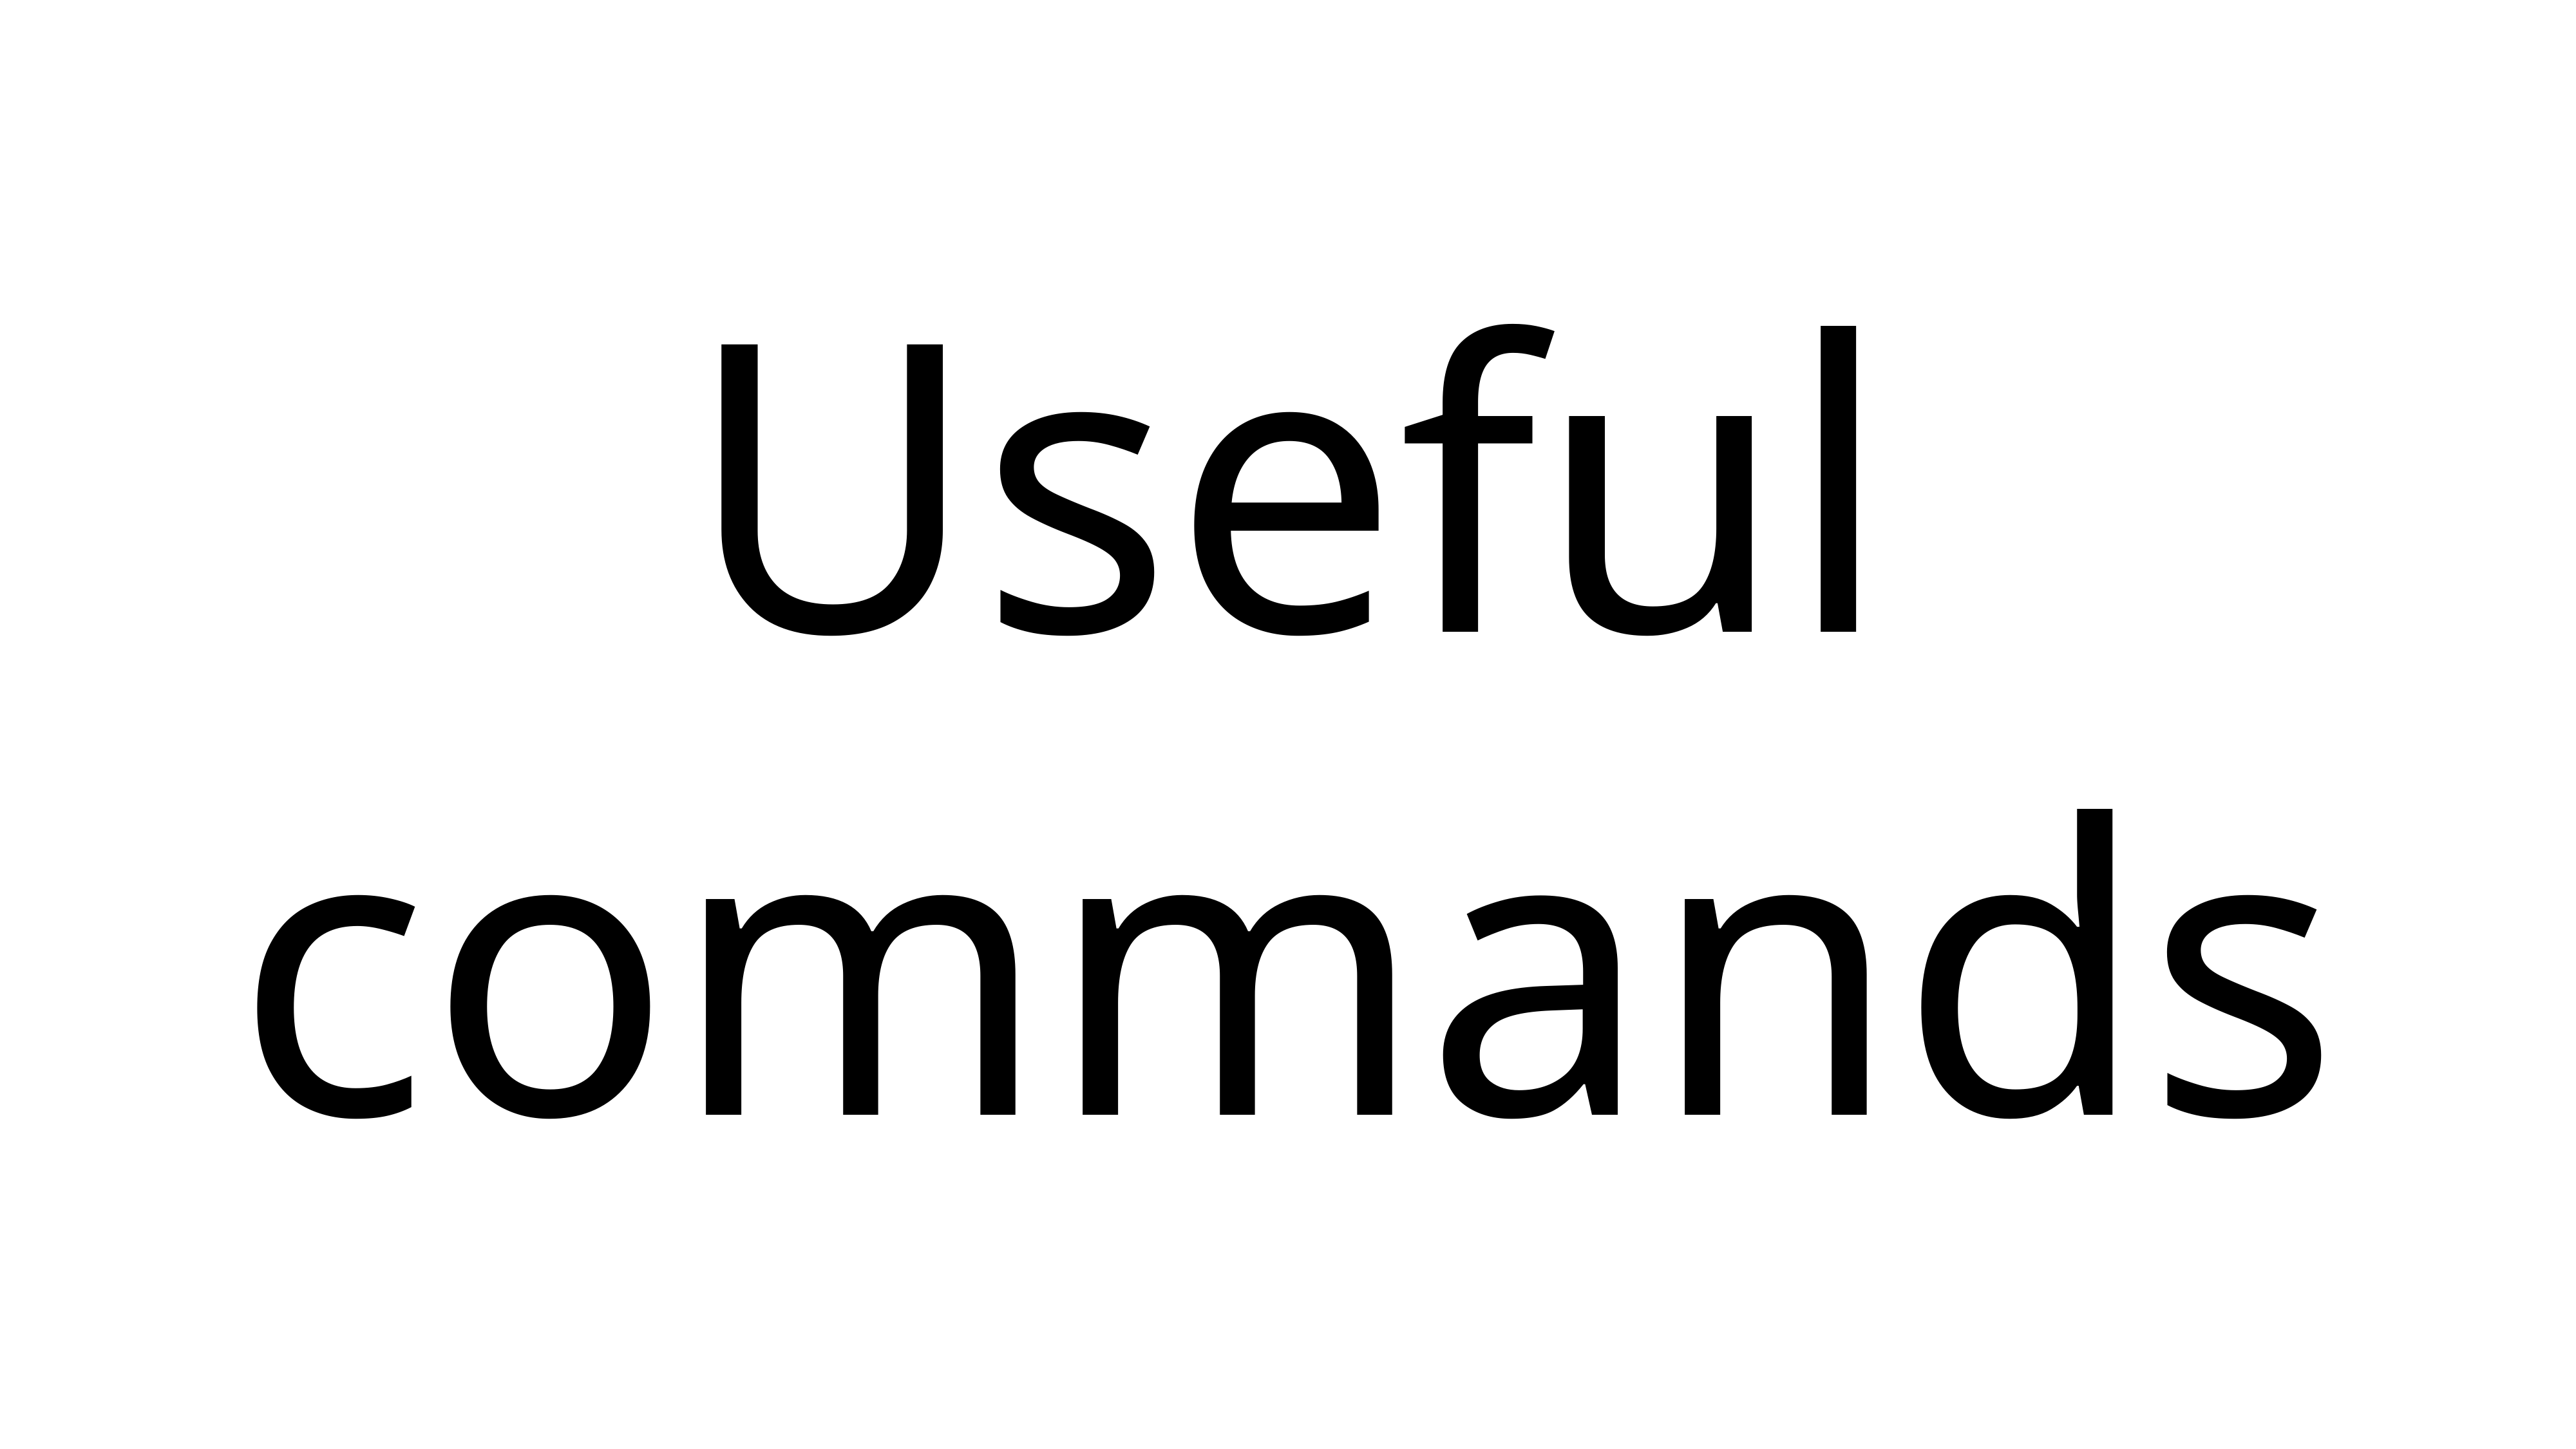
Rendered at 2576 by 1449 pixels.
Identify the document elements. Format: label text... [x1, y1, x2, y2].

title Useful commands [178, 37, 2398, 1387]
